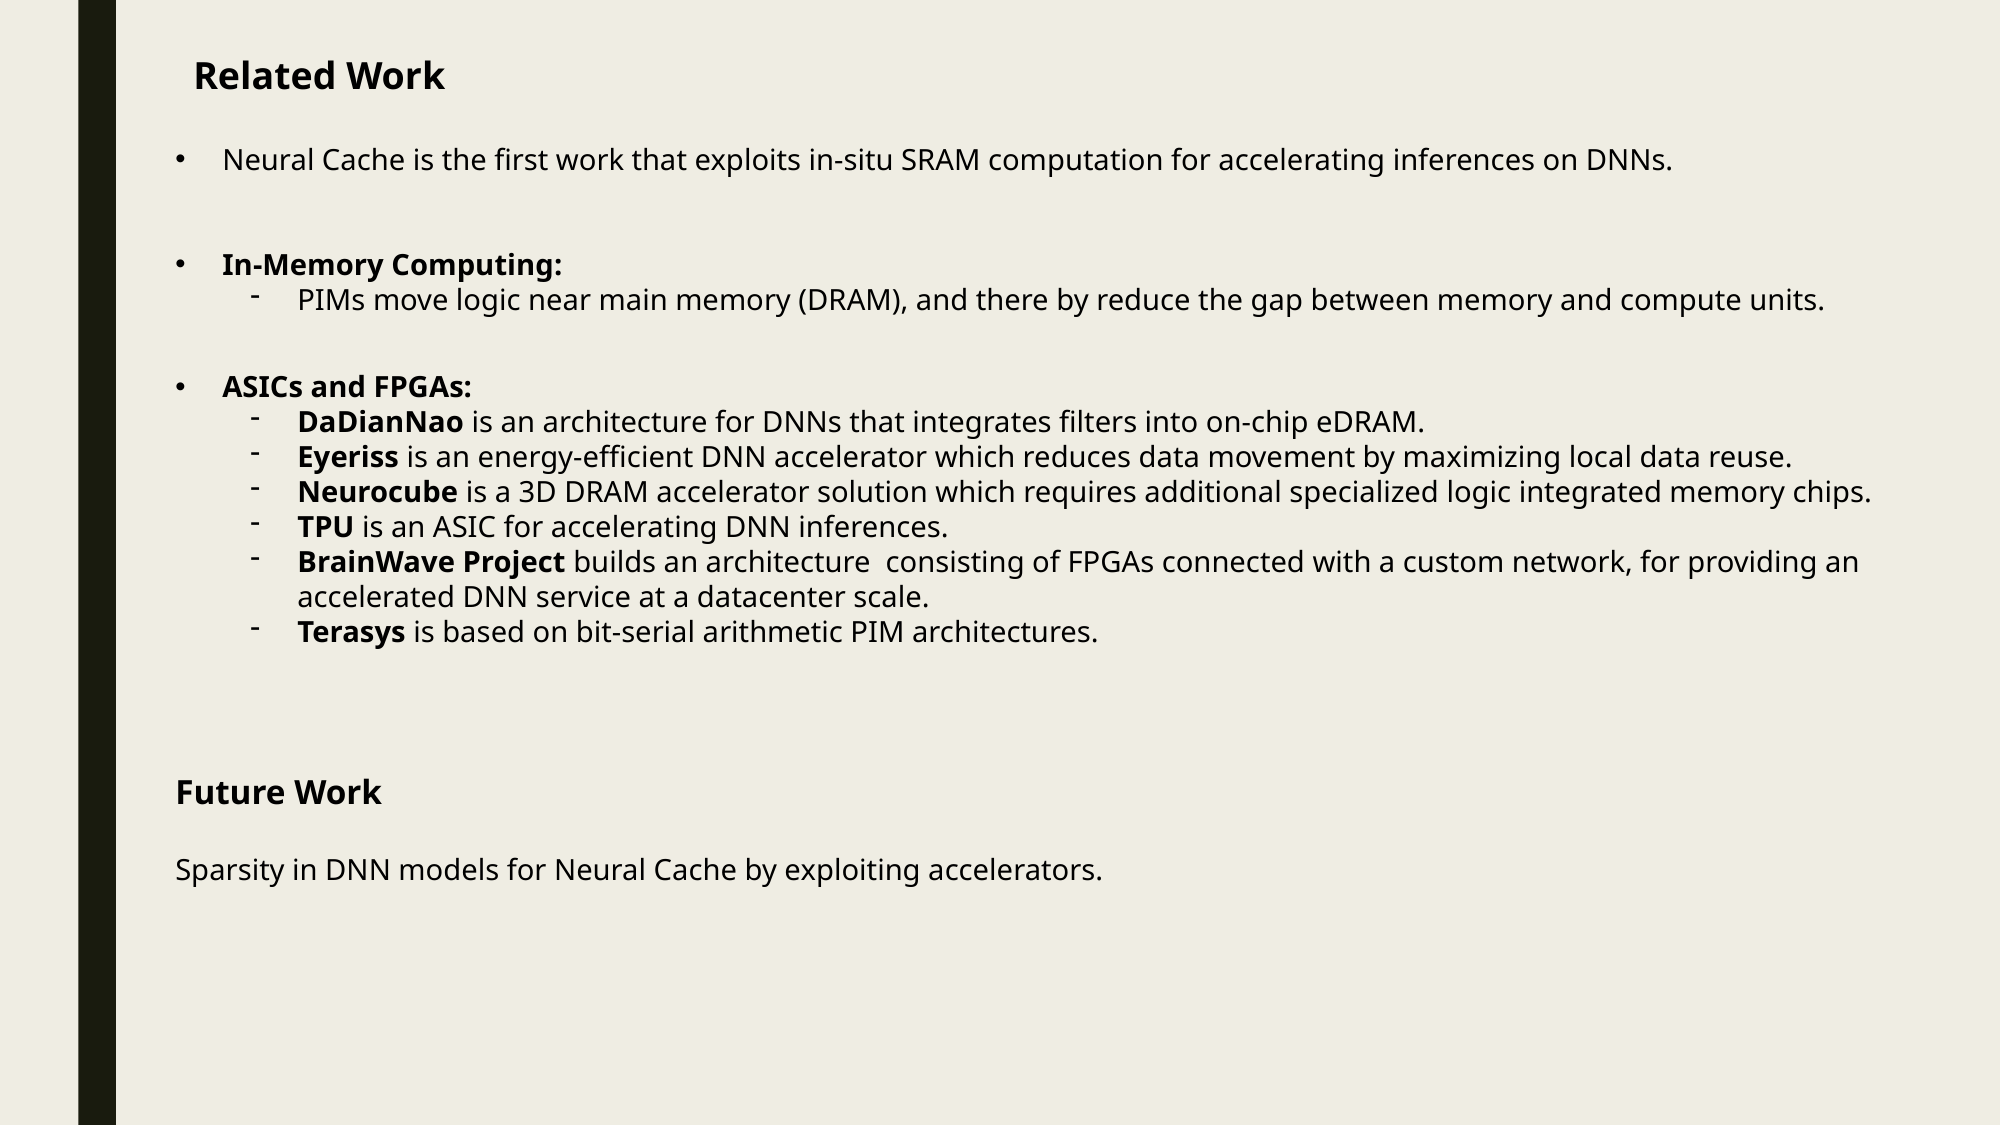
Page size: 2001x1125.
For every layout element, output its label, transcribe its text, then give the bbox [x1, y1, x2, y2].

text_box ASICs and FPGAs: DaDianNao is an architecture for DNNs that integrates filters into on-chip eDRAM. Eyeriss is an energy-efficient DNN accelerator which reduces data movement by maximizing local data reuse. Neurocube is a 3D DRAM accelerator solution which requires additional specialized logic integrated memory chips. TPU is an ASIC for accelerating DNN inferences. BrainWave Project builds an architecture consisting of FPGAs connected with a custom network, for providing an accelerated DNN service at a datacenter scale. Terasys is based on bit-serial arithmetic PIM architectures. [160, 361, 1927, 656]
text_box Future Work Sparsity in DNN models for Neural Cache by exploiting accelerators. [160, 764, 2000, 894]
text_box Related Work [178, 44, 808, 105]
text_box Neural Cache is the first work that exploits in-situ SRAM computation for accelerating inferences on DNNs. In-Memory Computing: PIMs move logic near main memory (DRAM), and there by reduce the gap between memory and compute units. [160, 133, 1927, 359]
